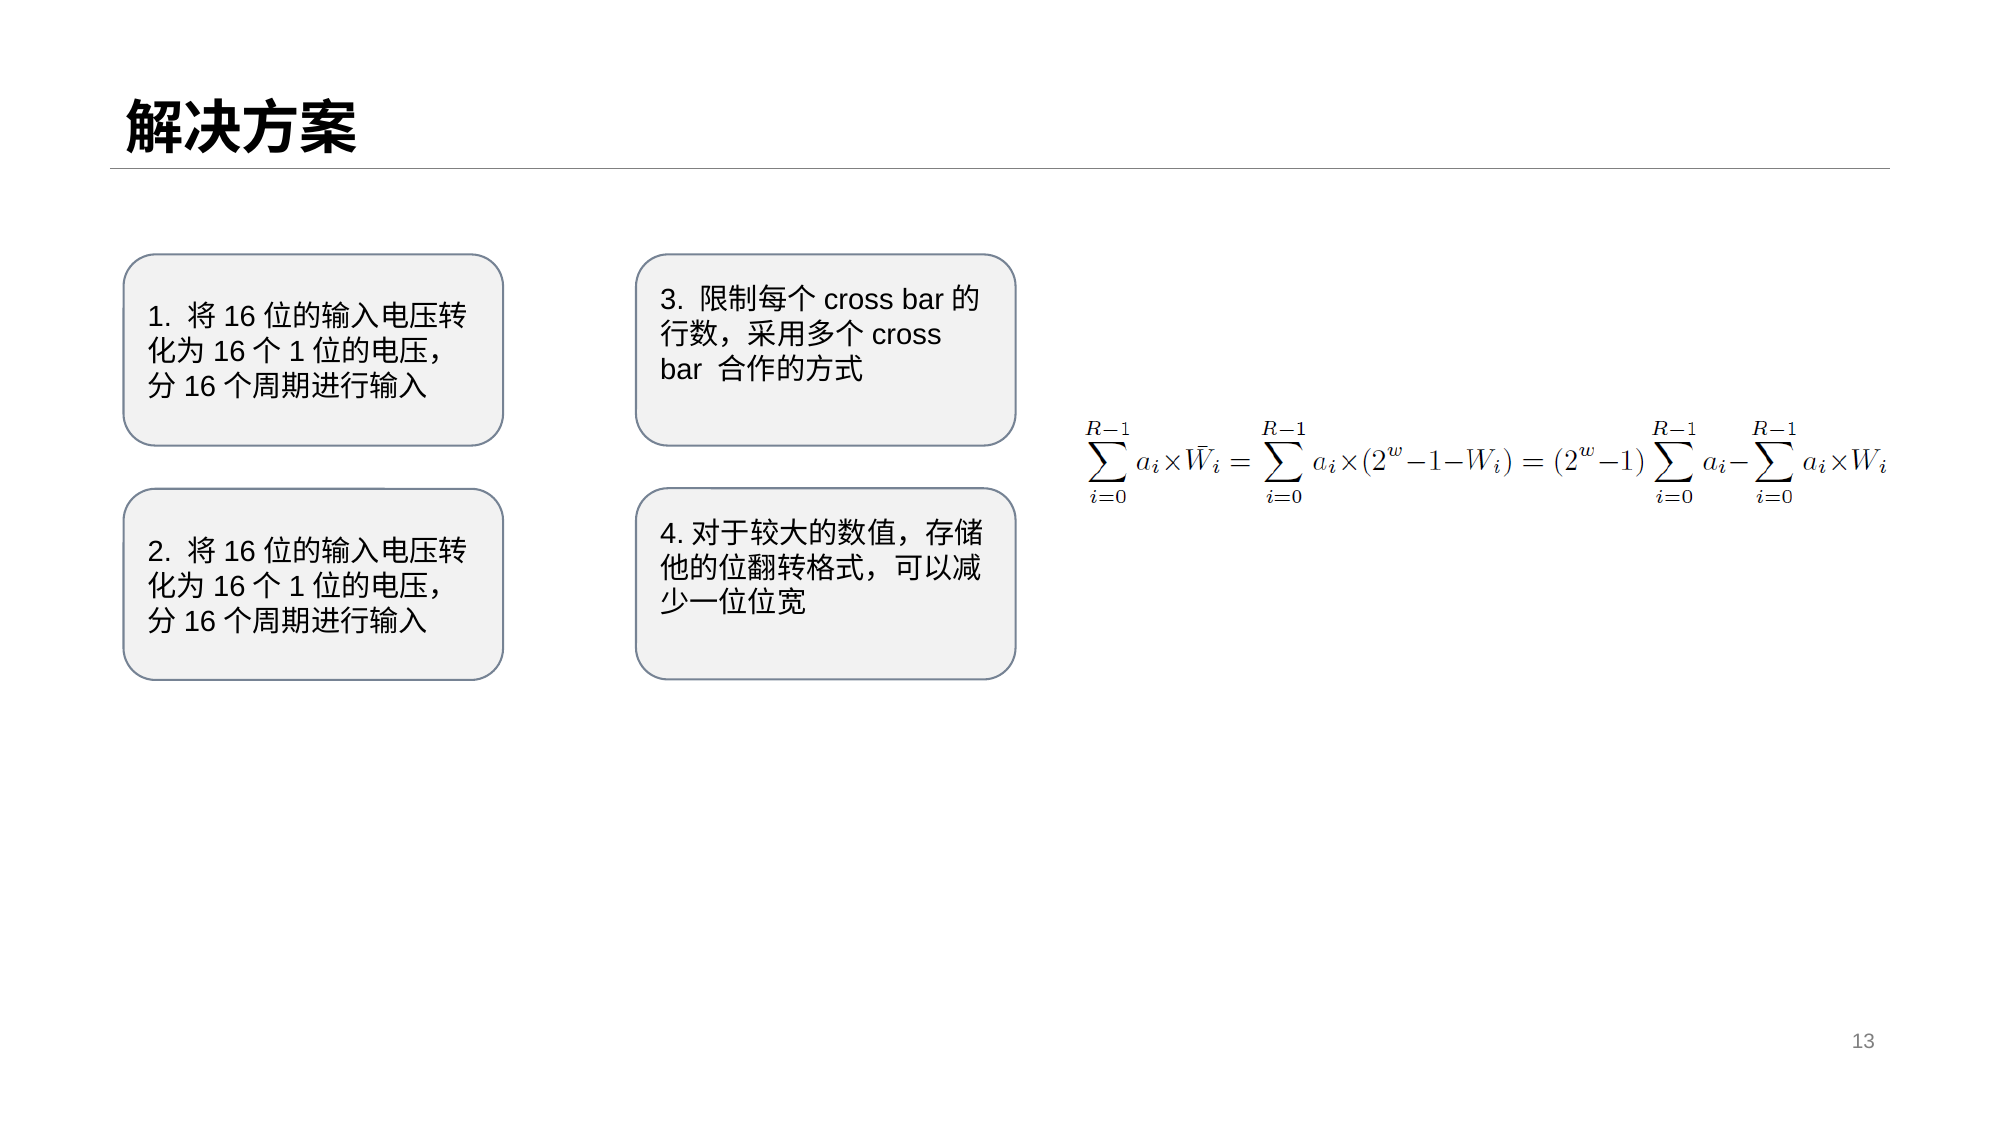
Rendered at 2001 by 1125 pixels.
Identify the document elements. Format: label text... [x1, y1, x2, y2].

picture [1076, 402, 1890, 510]
title 解决方案 [109, 0, 1890, 169]
text_box 1. 将16位的输入电压转化为16个1位的电压，分16个周期进行输入 [122, 253, 505, 447]
text_box 3. 限制每个cross bar的行数，采用多个cross bar 合作的方式 [634, 253, 1017, 447]
text_box 2. 将16位的输入电压转化为16个1位的电压，分16个周期进行输入 [122, 487, 505, 681]
slide_number 13 [1412, 1023, 1890, 1058]
text_box 4.对于较大的数值，存储他的位翻转格式，可以减少一位位宽 [634, 487, 1017, 681]
